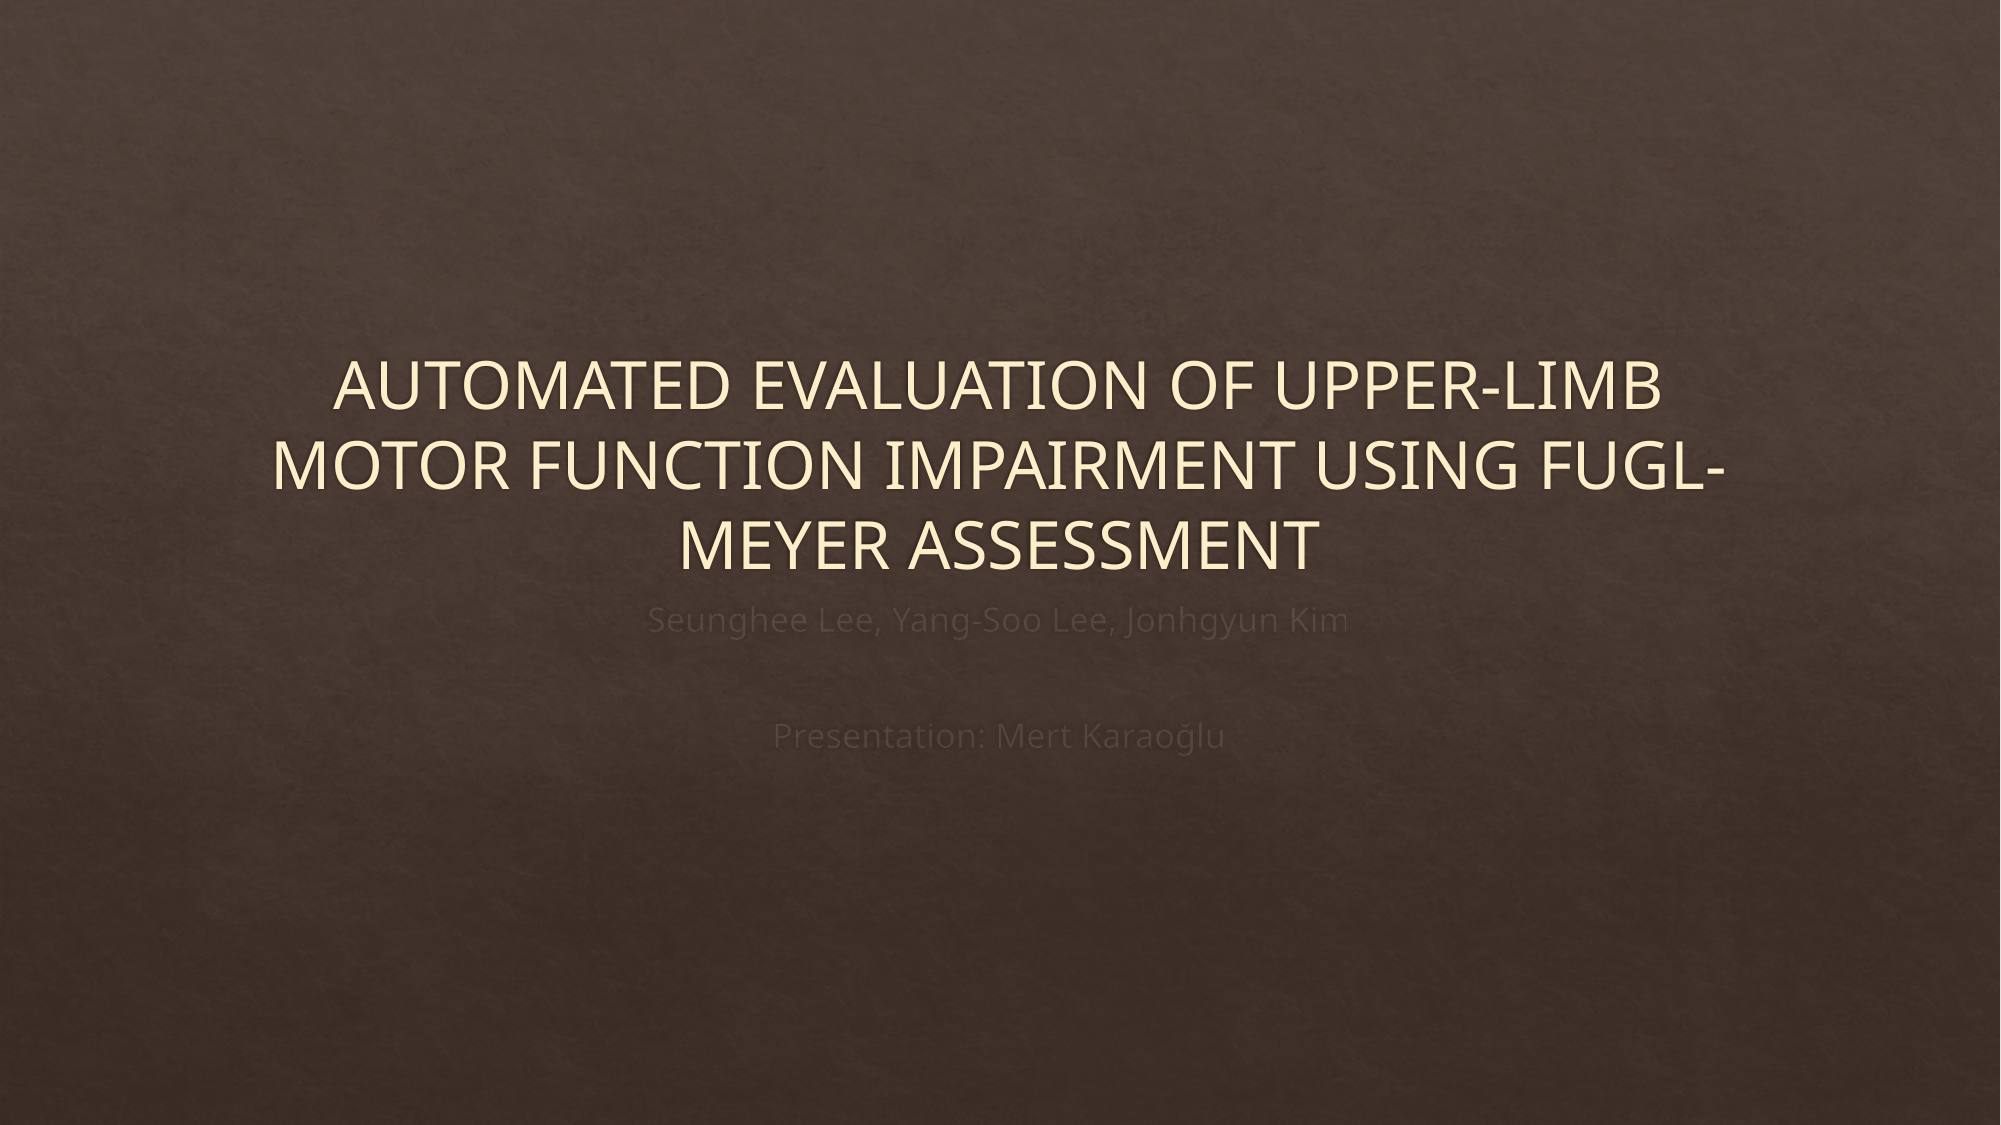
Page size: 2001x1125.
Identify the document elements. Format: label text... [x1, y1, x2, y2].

title AUTOMATED EVALUATION OF UPPER-LIMB MOTOR FUNCTION IMPAIRMENT USING FUGL-MEYER ASSESSMENT [224, 290, 1774, 587]
subtitle Seunghee Lee, Yang-Soo Lee, Jonhgyun Kim Presentation: Mert Karaoğlu [224, 590, 1774, 763]
